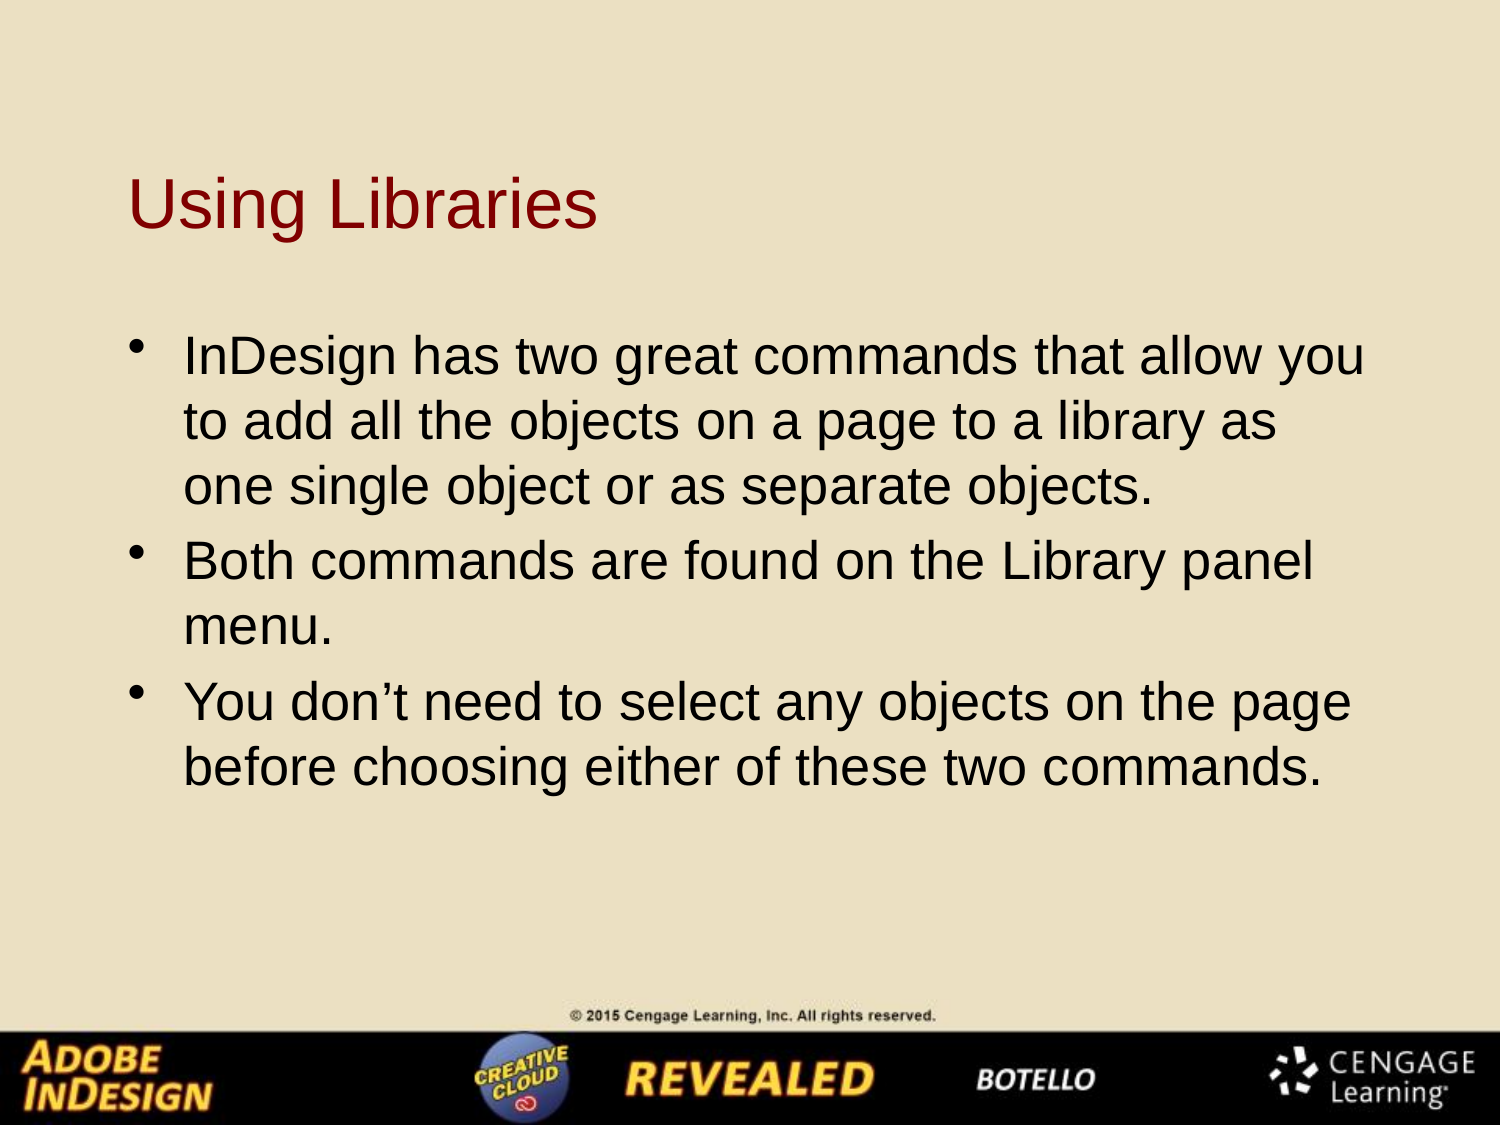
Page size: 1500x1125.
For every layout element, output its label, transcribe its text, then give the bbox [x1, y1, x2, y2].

list InDesign has two great commands that allow you to add all the objects on a page to a library as one single object or as separate objects. Both commands are found on the Library panel menu. You don’t need to select any objects on the page before choosing either of these two commands. [112, 312, 1388, 1000]
title Using Libraries [112, 99, 1388, 300]
picture [0, 0, 1500, 1125]
